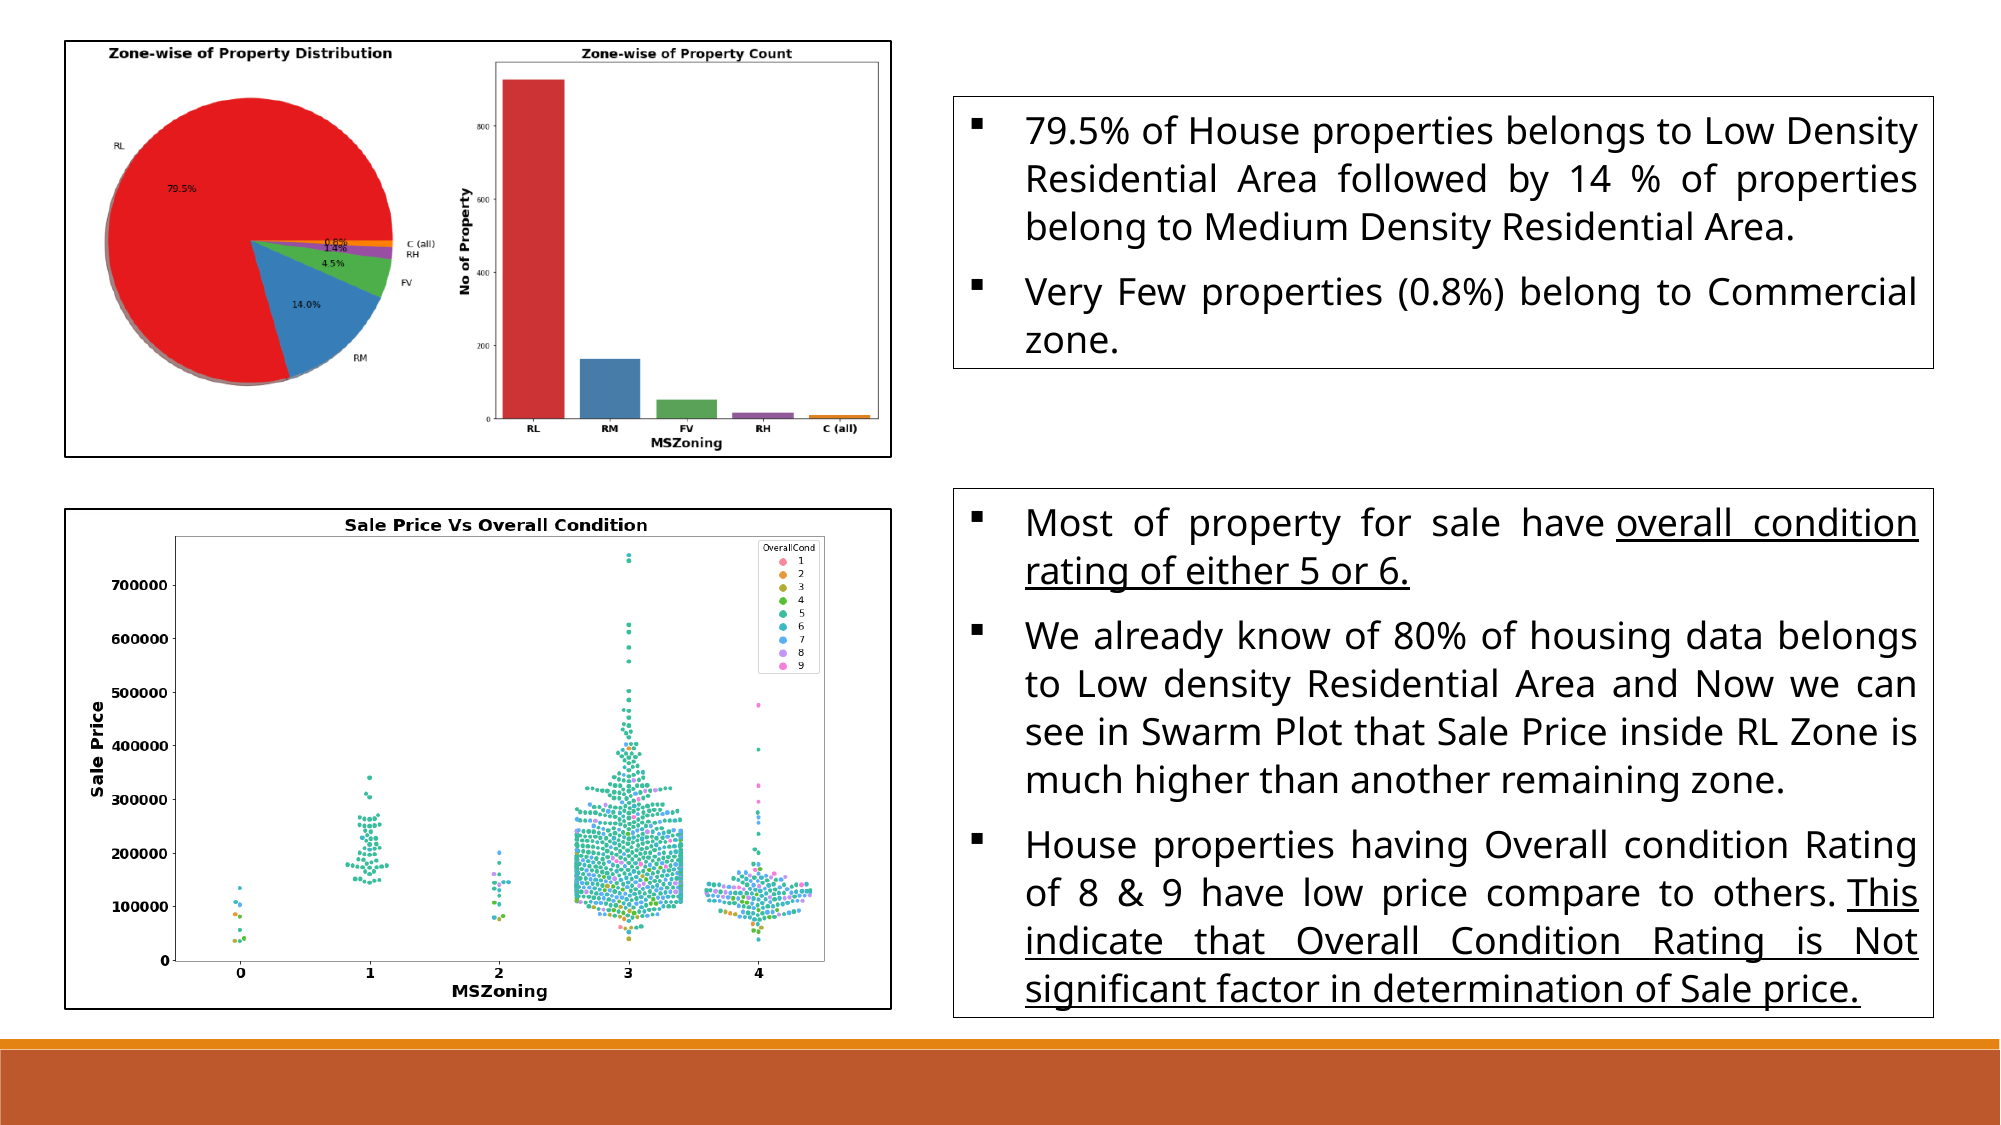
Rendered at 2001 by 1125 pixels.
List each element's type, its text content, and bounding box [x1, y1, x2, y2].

picture [65, 509, 891, 1009]
picture [65, 41, 891, 457]
text_box Most of property for sale have overall condition rating of either 5 or 6. We already know of 80% of housing data belongs to Low density Residential Area and Now we can see in Swarm Plot that Sale Price inside RL Zone is much higher than another remaining zone. House properties having Overall condition Rating of 8 & 9 have low price compare to others. This indicate that Overall Condition Rating is Not significant factor in determination of Sale price. [953, 488, 1934, 1018]
text_box 79.5% of House properties belongs to Low Density Residential Area followed by 14 % of properties belong to Medium Density Residential Area. Very Few properties (0.8%) belong to Commercial zone. [953, 96, 1934, 369]
